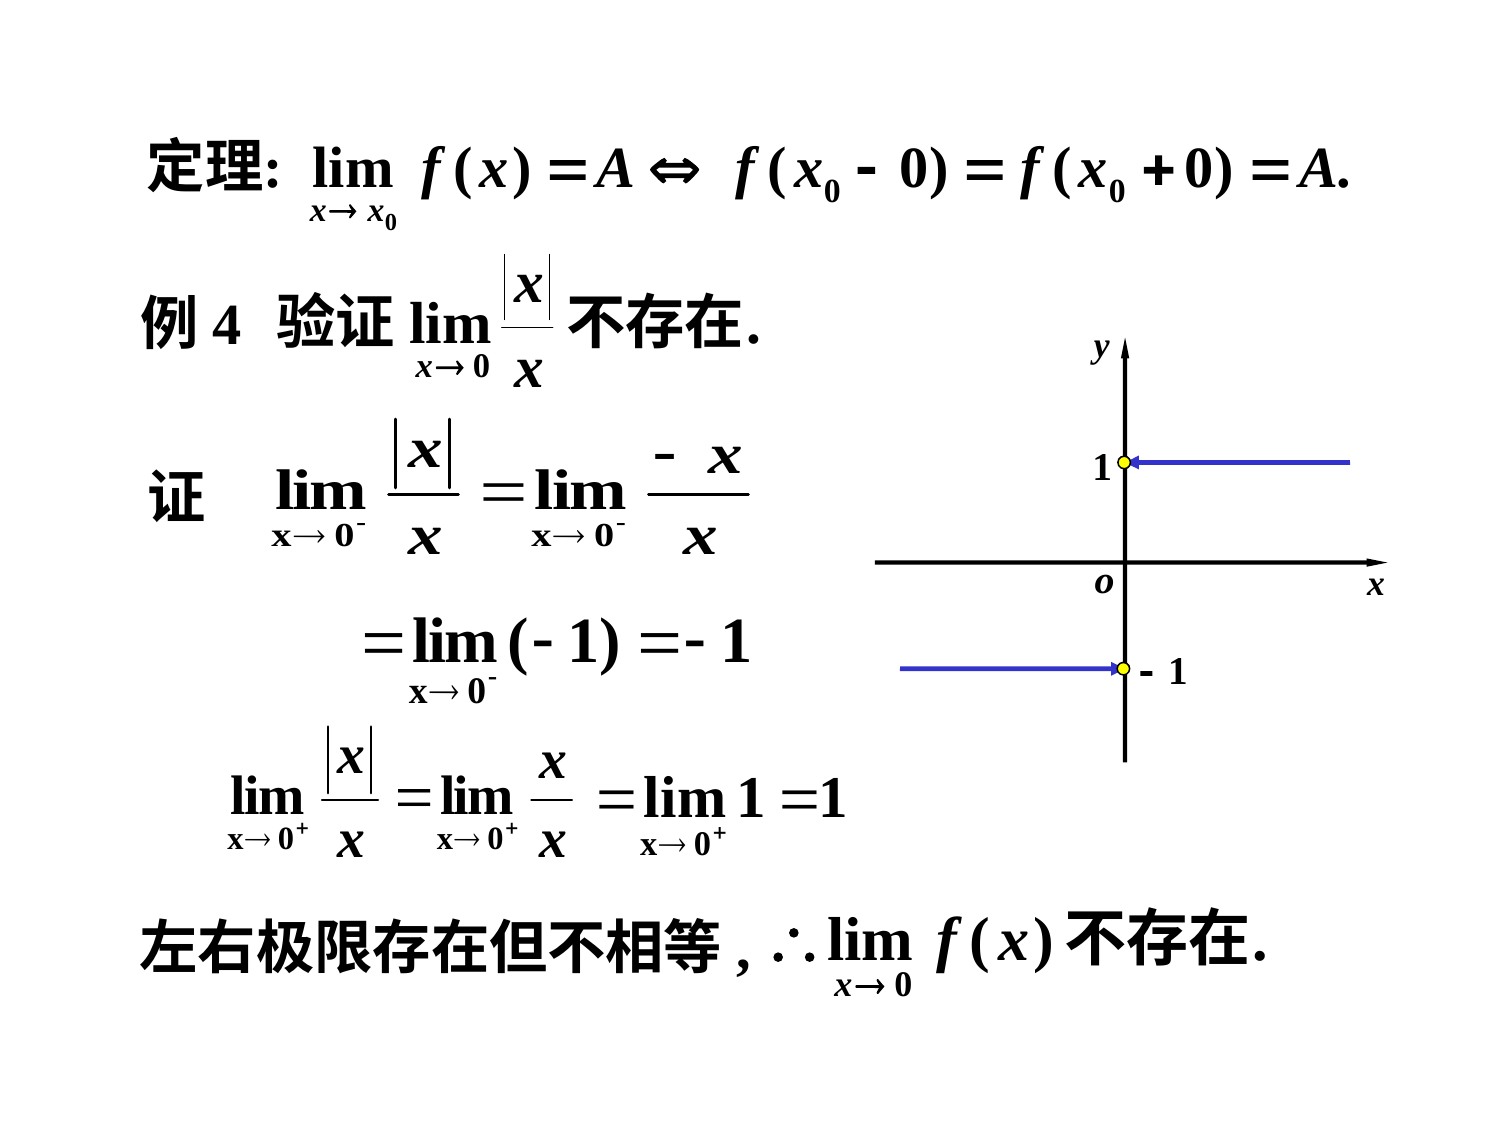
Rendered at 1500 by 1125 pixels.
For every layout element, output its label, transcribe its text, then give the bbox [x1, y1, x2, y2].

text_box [584, 758, 856, 868]
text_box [274, 249, 762, 395]
text_box 证 [132, 453, 233, 538]
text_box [773, 904, 1271, 1003]
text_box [218, 716, 585, 870]
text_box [138, 128, 1360, 241]
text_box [874, 337, 1388, 763]
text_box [260, 408, 762, 567]
text_box 左右极限存在但不相等, [124, 902, 863, 988]
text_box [348, 597, 762, 717]
text_box 例4 [126, 278, 269, 364]
